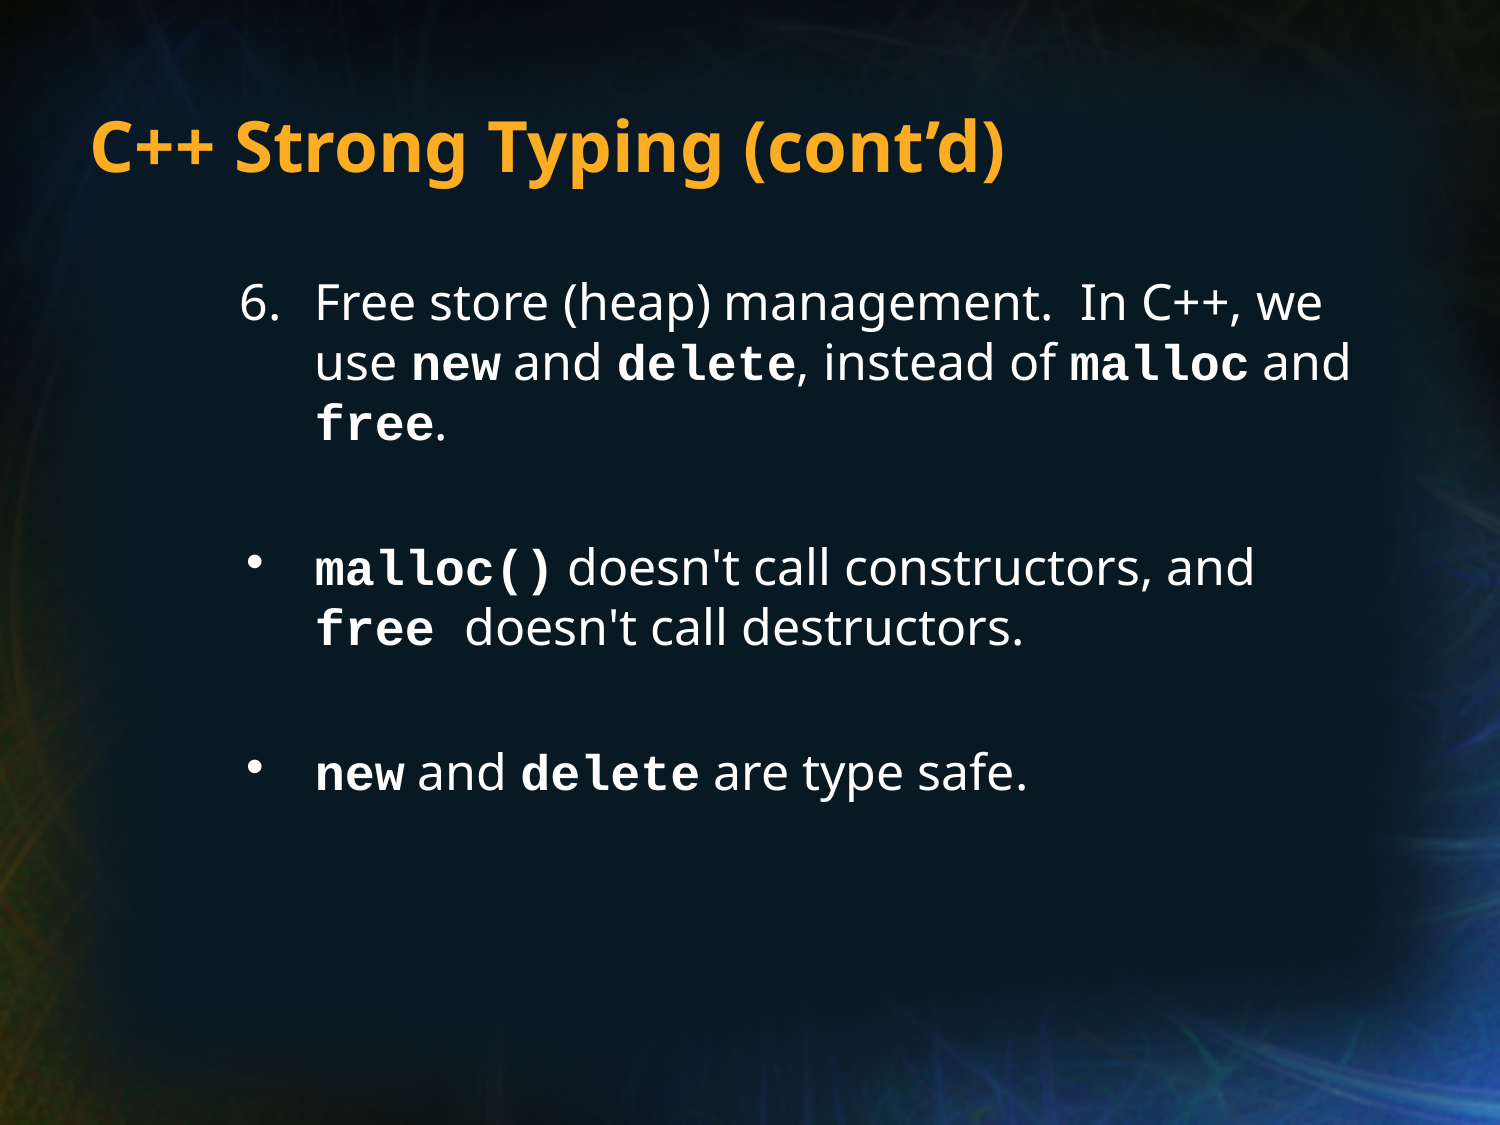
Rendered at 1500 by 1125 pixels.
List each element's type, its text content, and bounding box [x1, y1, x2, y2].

title C++ Strong Typing (cont’d) [75, 50, 1425, 238]
picture [0, 0, 1500, 1125]
list Free store (heap) management. In C++, we use new and delete, instead of malloc and free. malloc() doesn't call constructors, and free doesn't call destructors. new and delete are type safe. [75, 262, 1393, 1005]
